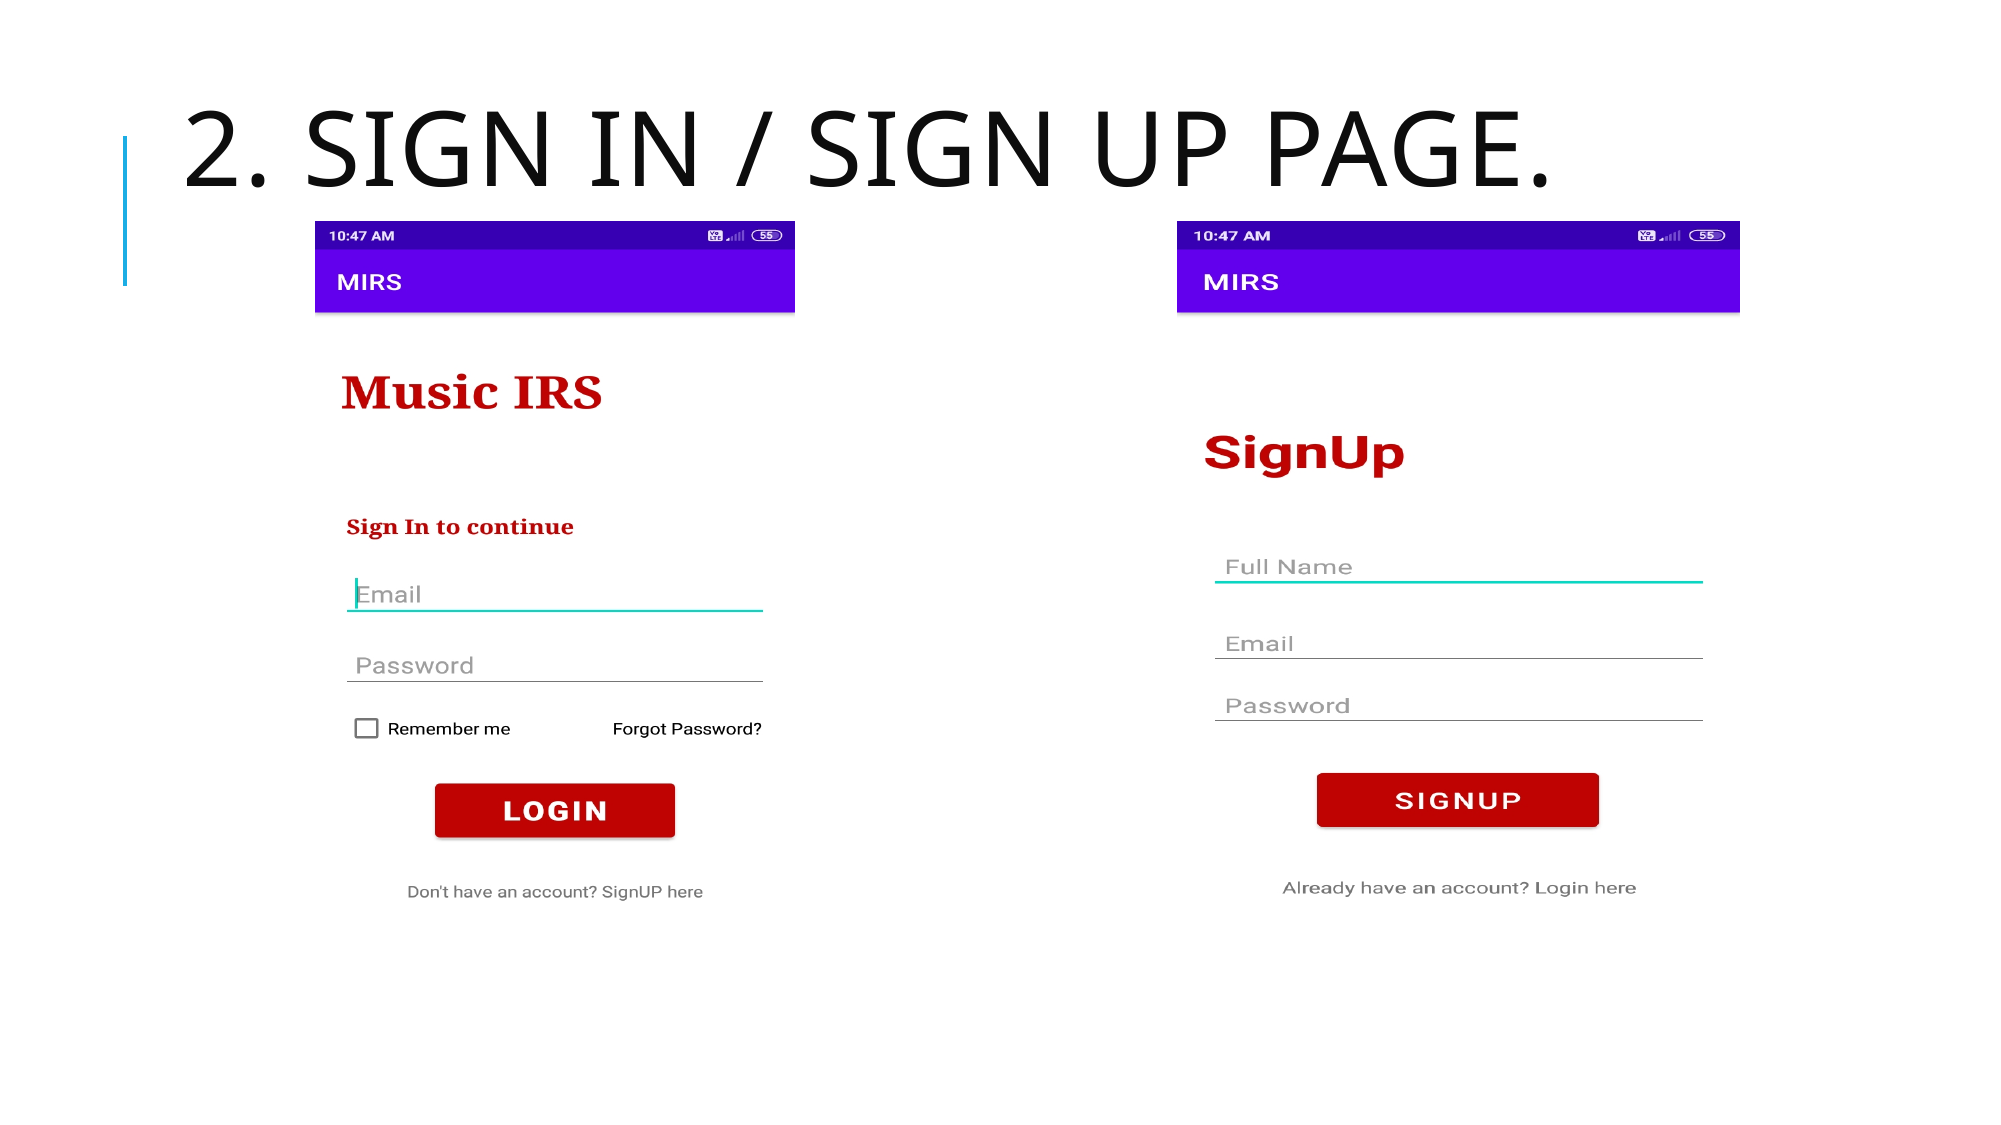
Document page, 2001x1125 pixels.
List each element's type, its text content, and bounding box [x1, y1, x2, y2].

picture [1177, 221, 1741, 1033]
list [314, 221, 795, 1033]
title 2. Sign in / sign up page. [168, 96, 1763, 342]
